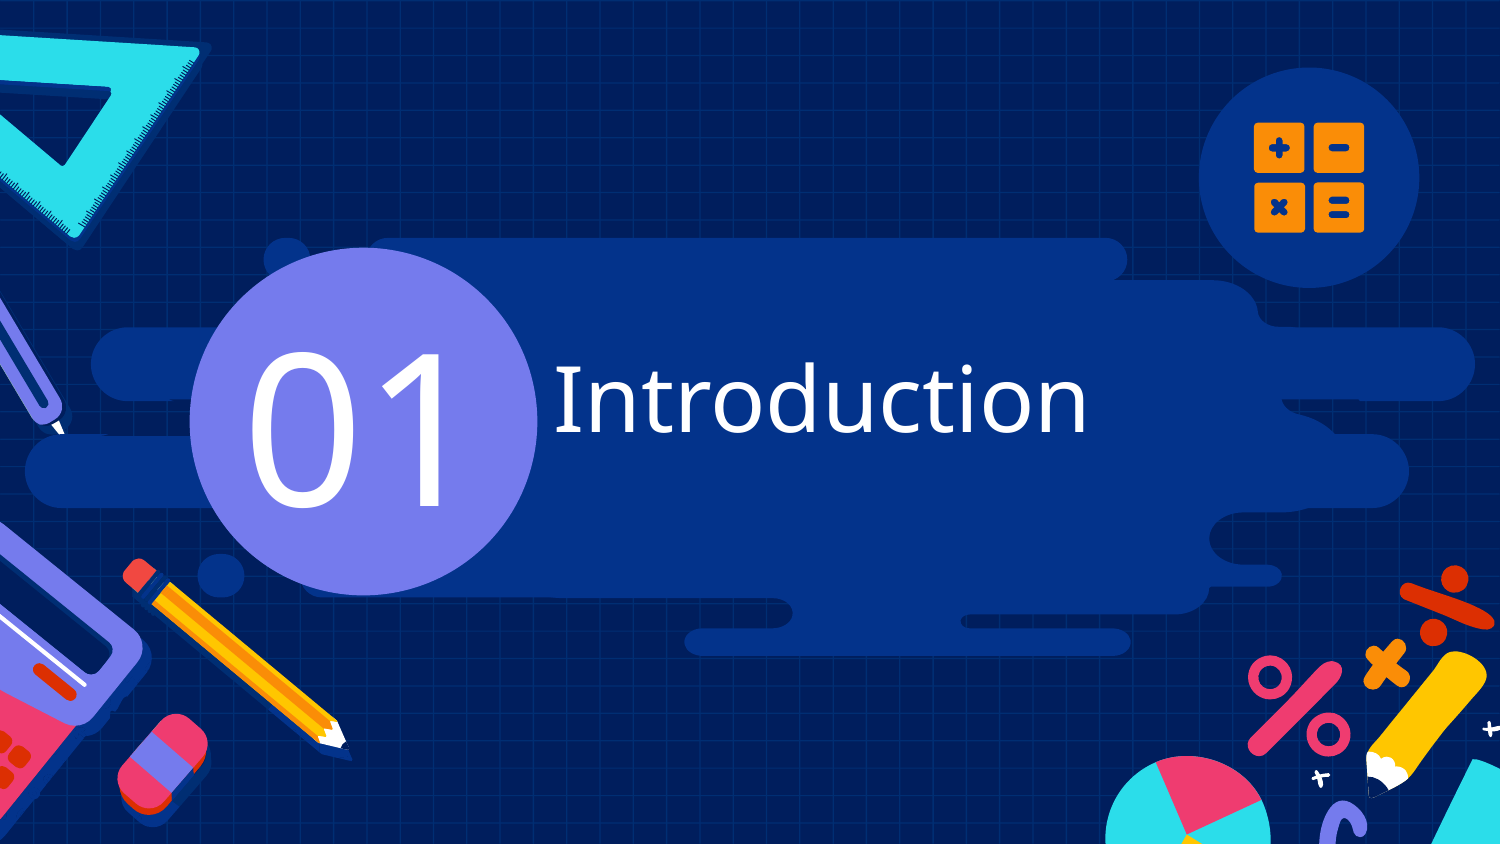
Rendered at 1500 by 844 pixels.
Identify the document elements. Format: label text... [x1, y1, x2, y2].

title Introduction [538, 332, 1274, 460]
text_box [1253, 122, 1365, 233]
title 01 [189, 311, 538, 532]
text_box [229, 247, 498, 311]
text_box [1198, 67, 1420, 288]
text_box [229, 532, 498, 596]
